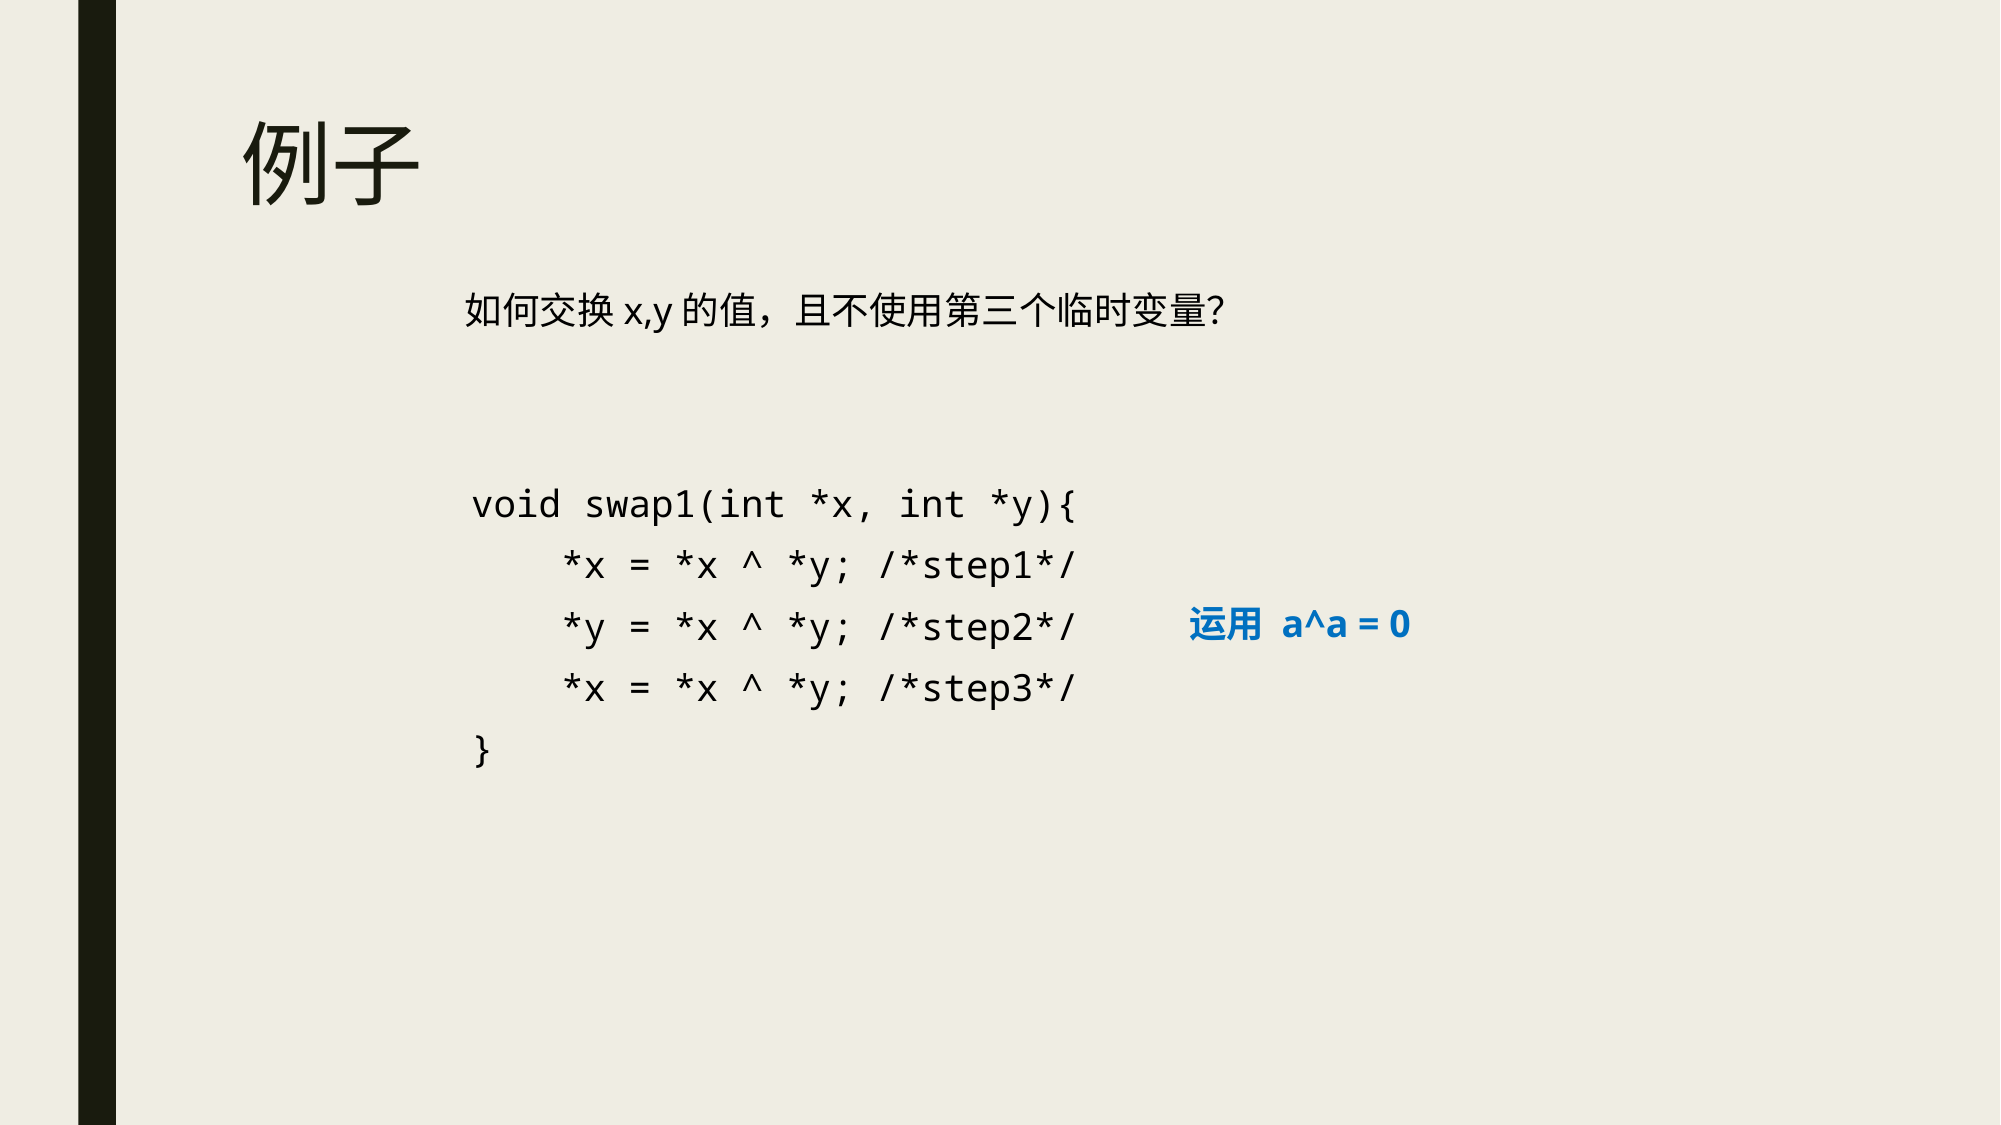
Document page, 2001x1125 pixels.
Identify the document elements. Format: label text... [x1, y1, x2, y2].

text_box 运用 a^a = 0 [1174, 592, 1516, 653]
title 例子 [225, 112, 1800, 357]
text_box void swap1(int *x, int *y){ *x = *x ^ *y; /*step1*/ *y = *x ^ *y; /*step2*/ *x = *x ^ *y; /*step3*/ } [456, 477, 1324, 1016]
text_box 如何交换x,y的值，且不使用第三个临时变量？ [450, 279, 1386, 385]
